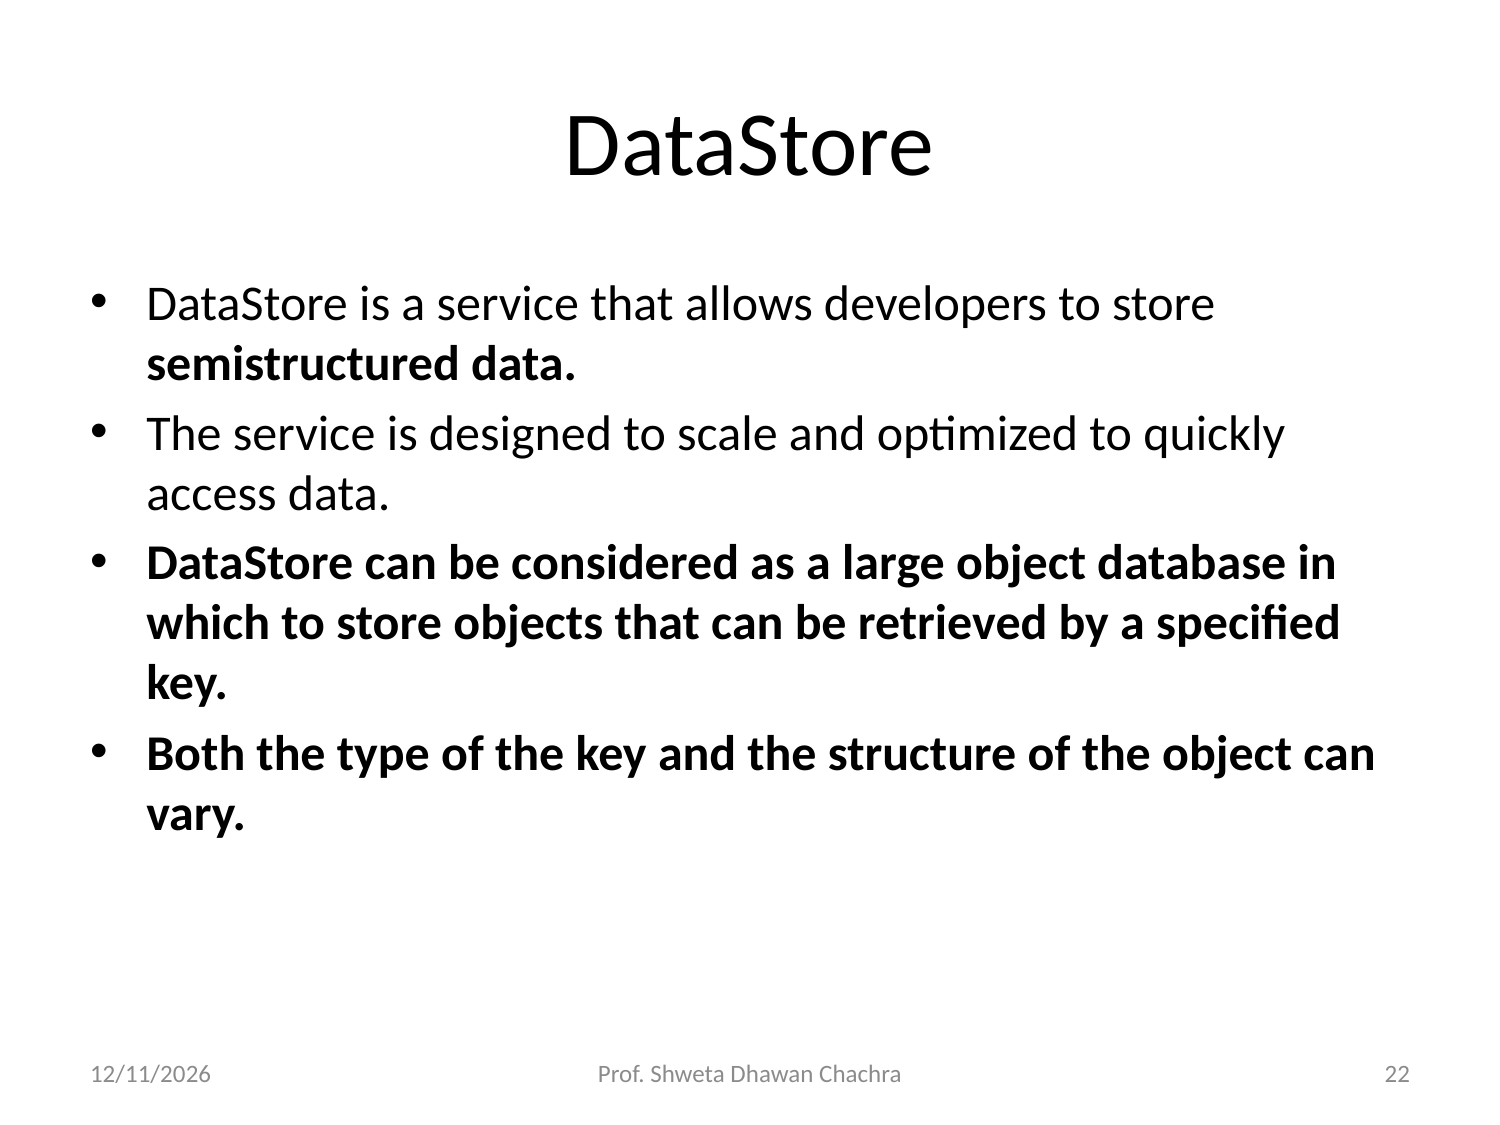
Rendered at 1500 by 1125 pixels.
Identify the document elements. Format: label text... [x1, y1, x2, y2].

footer Prof. Shweta Dhawan Chachra [512, 1042, 988, 1103]
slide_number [75, 1042, 425, 1103]
list DataStore is a service that allows developers to store semistructured data. The service is designed to scale and optimized to quickly access data. DataStore can be considered as a large object database in which to store objects that can be retrieved by a specified key. Both the type of the key and the structure of the object can vary. [75, 262, 1425, 1005]
slide_number 22 [1074, 1042, 1425, 1103]
title DataStore [75, 45, 1425, 233]
